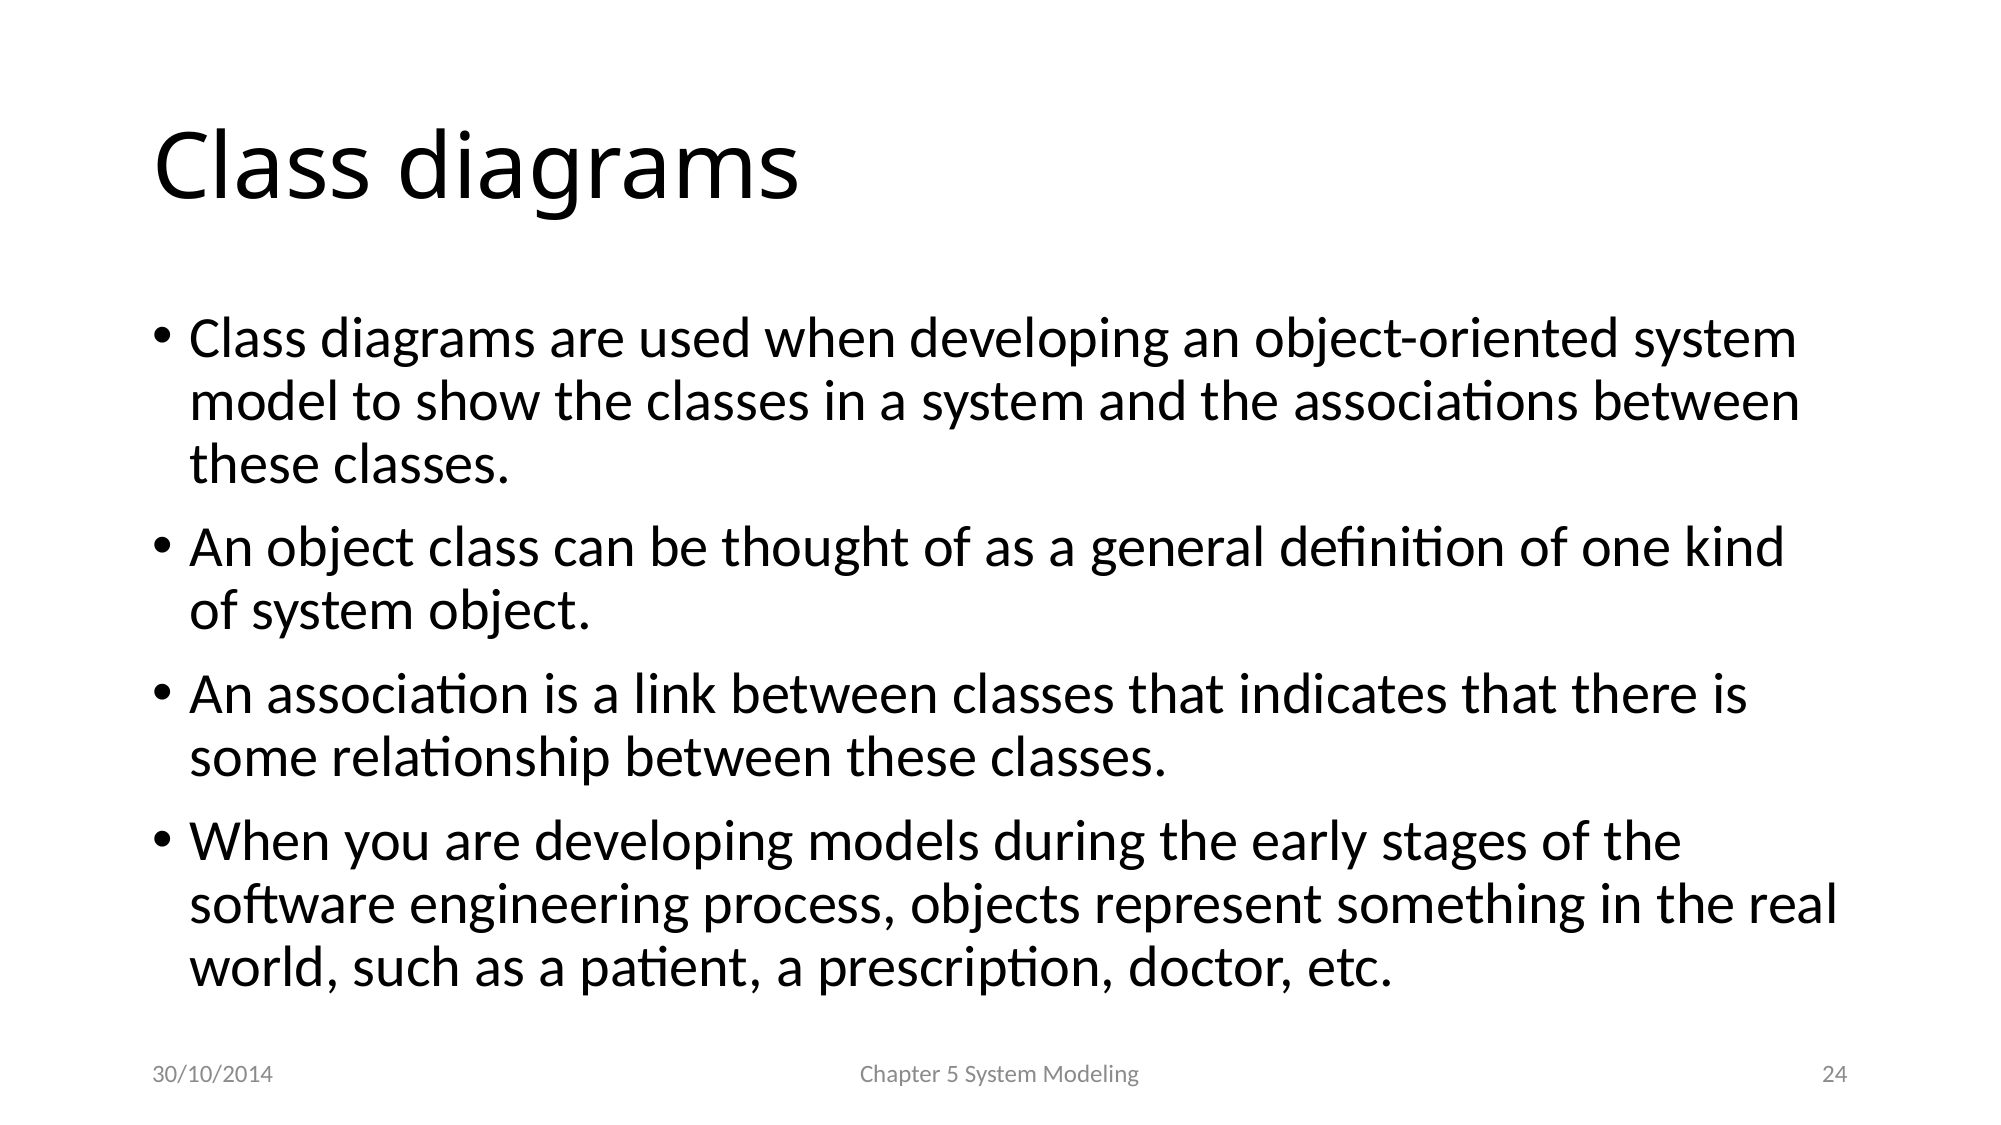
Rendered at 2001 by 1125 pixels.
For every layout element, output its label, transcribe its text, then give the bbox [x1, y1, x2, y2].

text_box Class diagrams [137, 59, 1863, 278]
text_box 30/10/2014 [137, 1042, 588, 1103]
text_box 21 [1412, 1042, 1863, 1103]
text_box Class diagrams are used when developing an object-oriented system model to show the classes in a system and the associations between these classes. An object class can be thought of as a general definition of one kind of system object. An association is a link between classes that indicates that there is some relationship between these classes. When you are developing models during the early stages of the software engineering process, objects represent something in the real world, such as a patient, a prescription, doctor, etc. [137, 299, 1863, 1014]
text_box Chapter 5 System Modeling [662, 1042, 1338, 1103]
